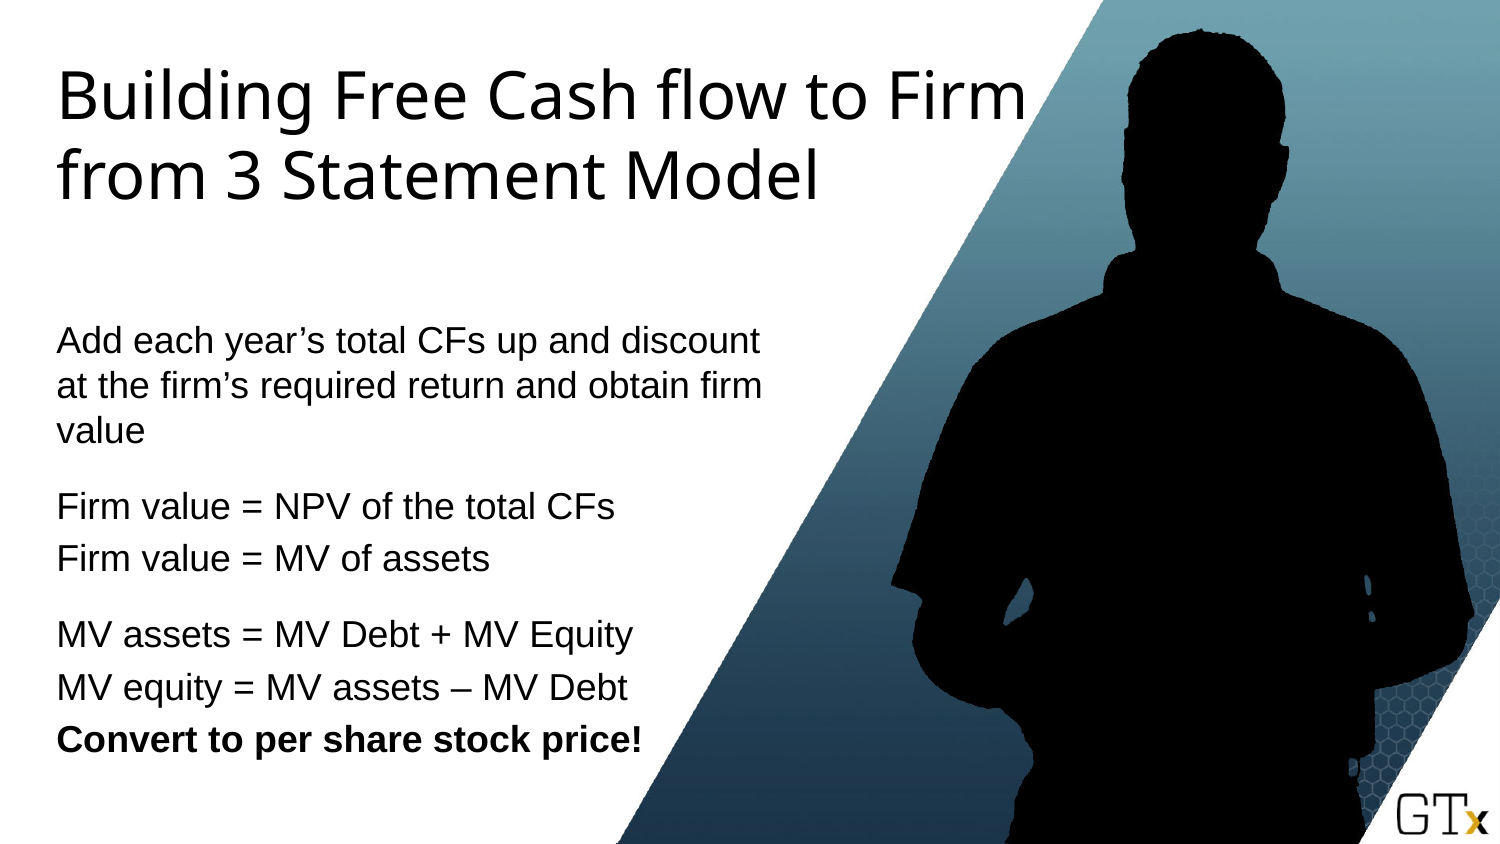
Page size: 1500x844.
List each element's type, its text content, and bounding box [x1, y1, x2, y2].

list Add each year’s total CFs up and discount at the firm’s required return and obtain firm value Firm value = NPV of the total CFs Firm value = MV of assets MV assets = MV Debt + MV Equity MV equity = MV assets – MV Debt Convert to per share stock price! [41, 309, 814, 799]
title Building Free Cash flow to Firm from 3 Statement Model [41, 45, 1056, 309]
picture [0, 0, 1500, 844]
